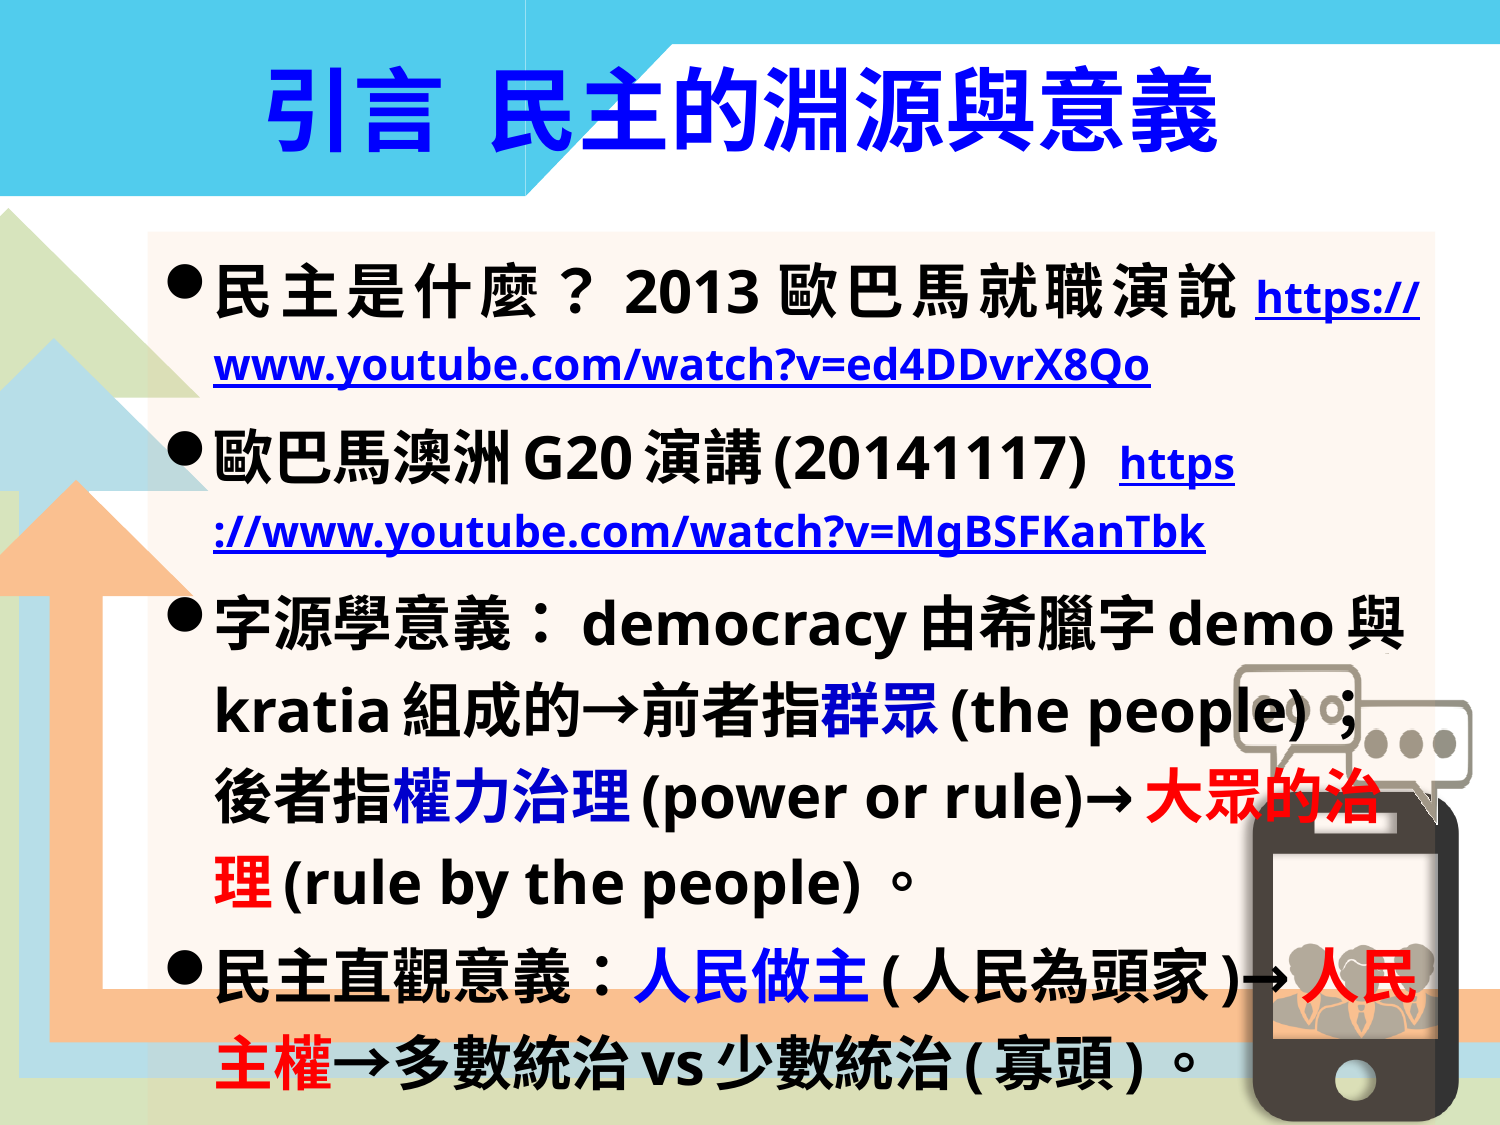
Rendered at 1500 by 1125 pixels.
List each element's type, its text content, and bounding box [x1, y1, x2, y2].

title 引言 民主的淵源與意義 [64, 30, 1418, 185]
picture [1436, 645, 1500, 835]
list 民主是什麼？2013歐巴馬就職演說https://www.youtube.com/watch?v=ed4DDvrX8Qo 歐巴馬澳洲G20演講(20141117) https://www.youtube.com/watch?v=MgBSFKanTbk 字源學意義：democracy由希臘字demo與kratia組成的→前者指群眾(the people)；後者指權力治理(power or rule)→大眾的治理(rule by the people)。 民主直觀意義：人民做主(人民為頭家)→人民主權→多數統治vs少數統治(寡頭)。 [147, 231, 1436, 1125]
